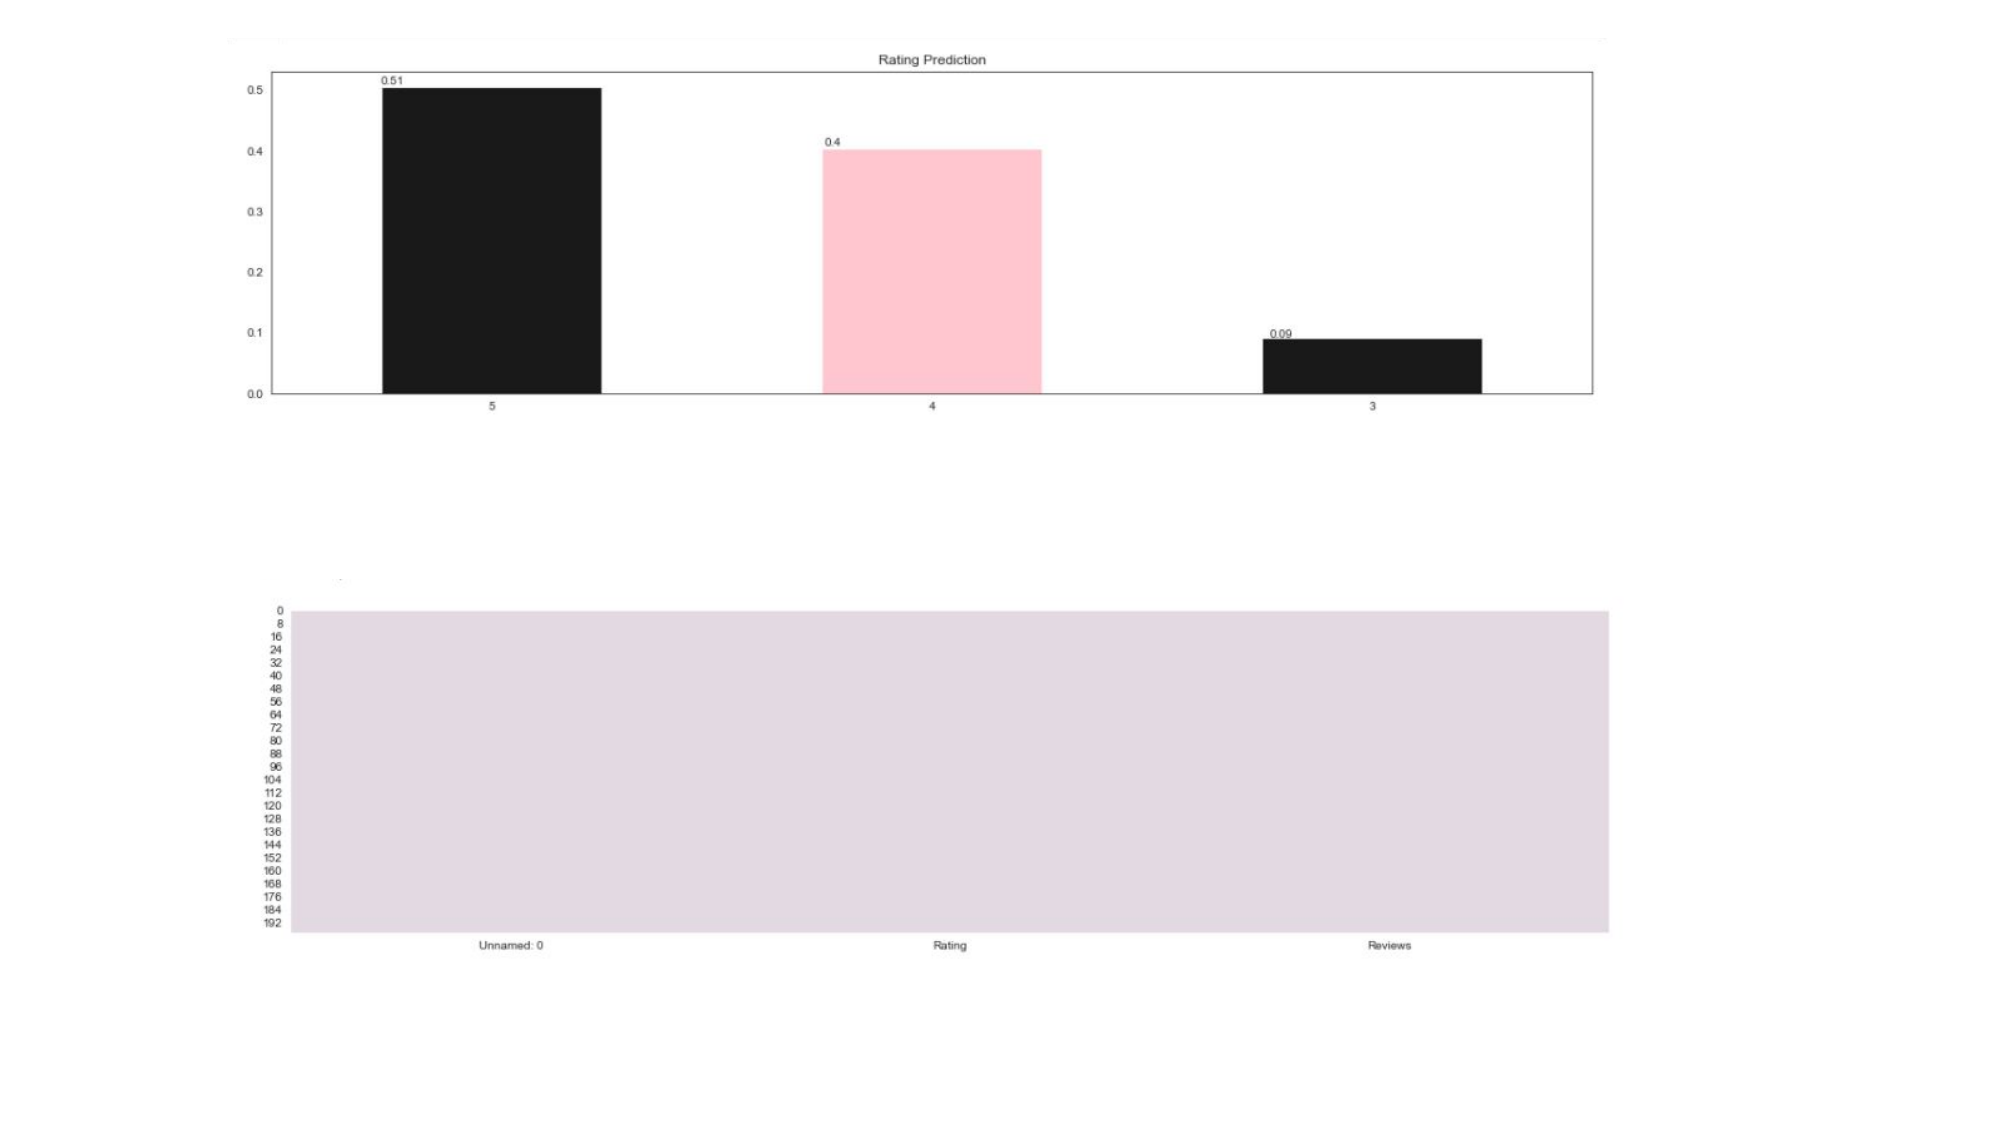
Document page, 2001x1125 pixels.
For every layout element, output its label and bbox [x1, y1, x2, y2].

picture [241, 579, 1645, 986]
picture [227, 38, 1623, 422]
